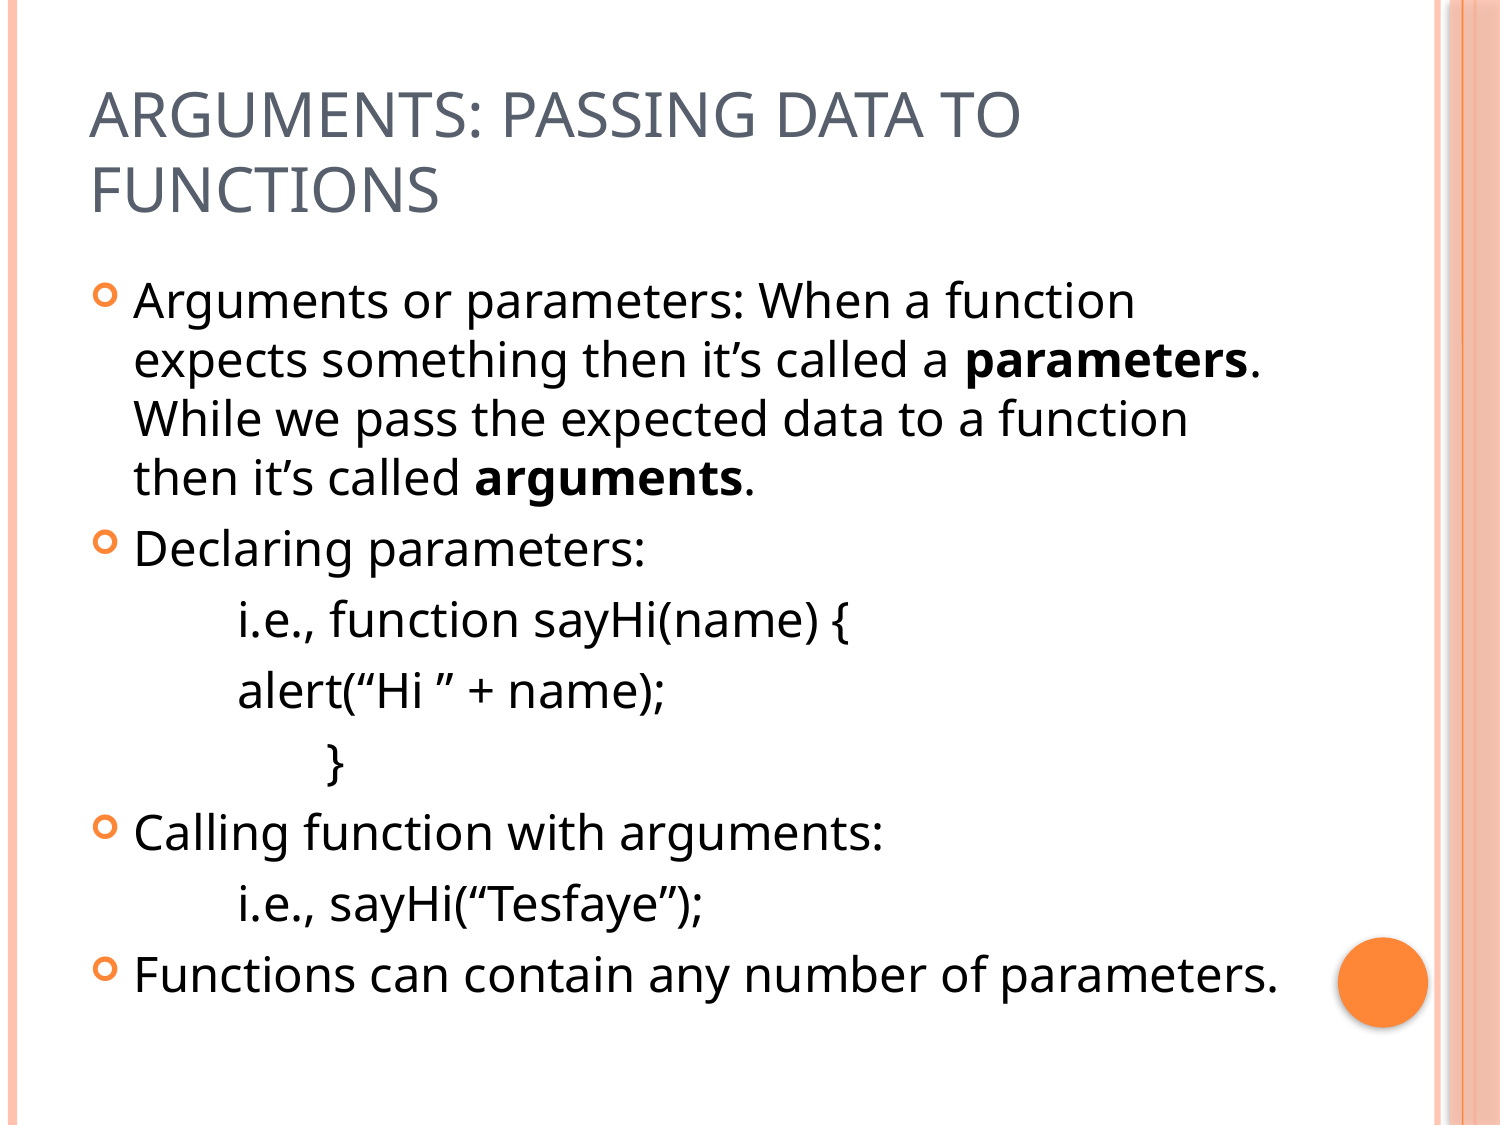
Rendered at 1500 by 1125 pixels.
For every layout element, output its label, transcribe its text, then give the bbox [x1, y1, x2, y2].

title Arguments: Passing Data to Functions [75, 45, 1300, 233]
list Arguments or parameters: When a function expects something then it’s called a parameters. While we pass the expected data to a function then it’s called arguments. Declaring parameters: i.e., function sayHi(name) { alert(“Hi ” + name); } Calling function with arguments: i.e., sayHi(“Tesfaye”); Functions can contain any number of parameters. [75, 262, 1300, 1062]
